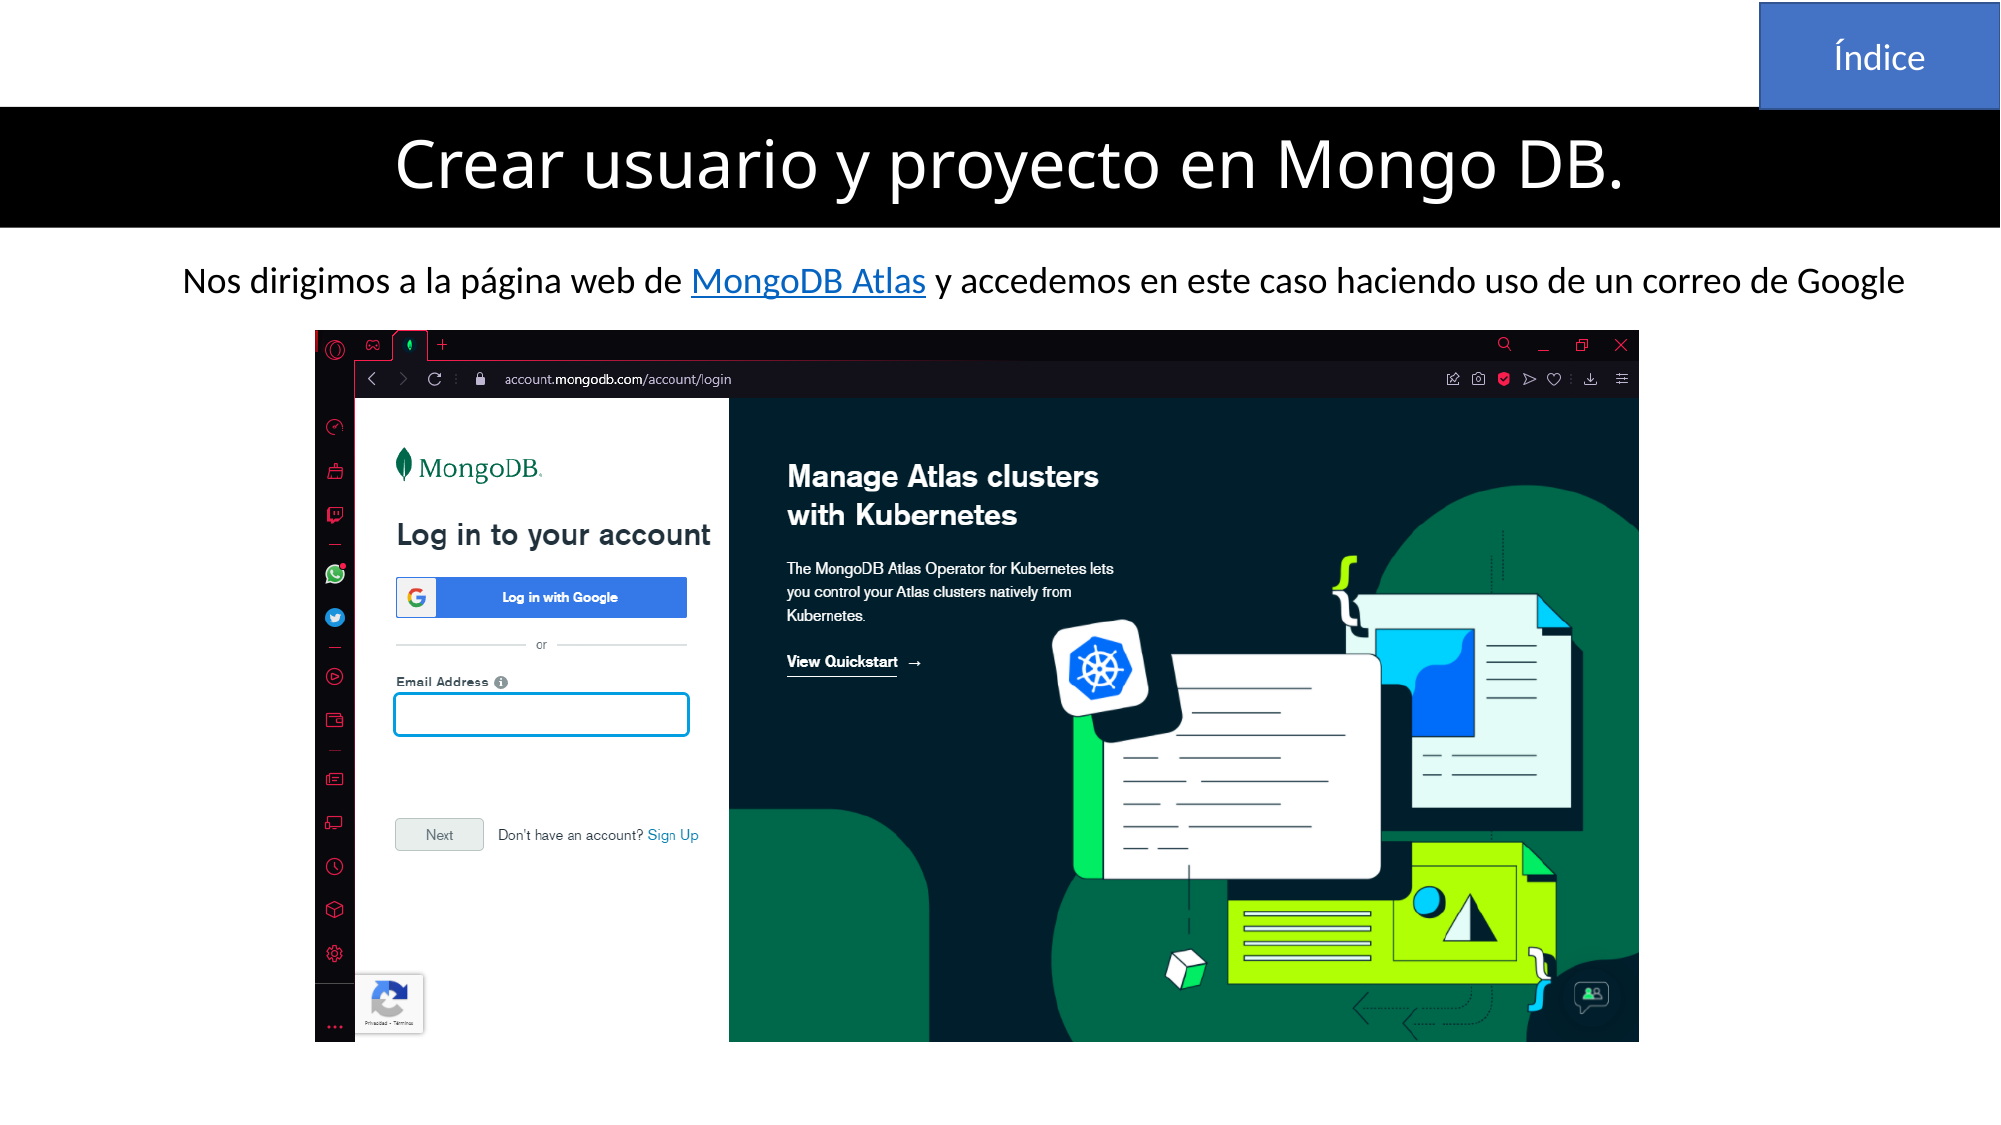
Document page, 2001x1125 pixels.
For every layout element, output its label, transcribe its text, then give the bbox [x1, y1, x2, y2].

text_box Nos dirigimos a la página web de MongoDB Atlas y accedemos en este caso haciendo uso de un correo de Google [167, 248, 1921, 309]
text_box Índice [1759, 2, 2000, 110]
title Crear usuario y proyecto en Mongo DB. [91, 105, 1931, 228]
text_box [0, 106, 2000, 229]
picture [315, 330, 1639, 1042]
